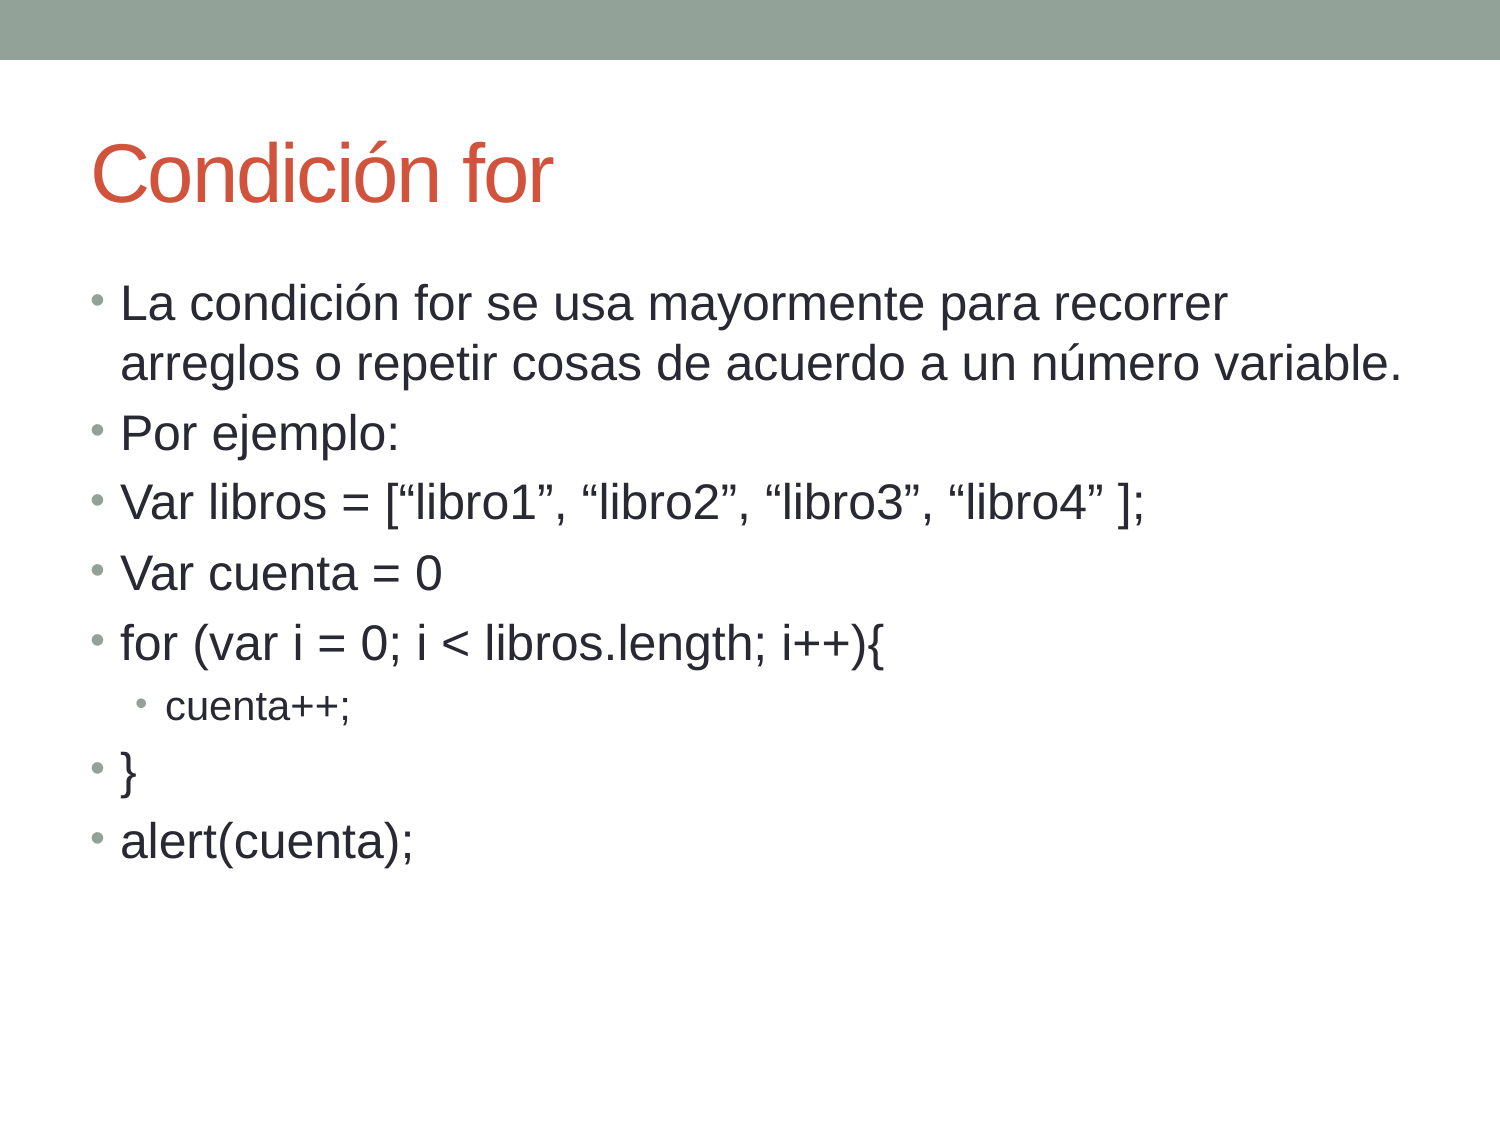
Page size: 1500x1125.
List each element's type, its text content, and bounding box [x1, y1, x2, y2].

list La condición for se usa mayormente para recorrer arreglos o repetir cosas de acuerdo a un número variable. Por ejemplo: Var libros = [“libro1”, “libro2”, “libro3”, “libro4” ]; Var cuenta = 0 for (var i = 0; i < libros.length; i++){ cuenta++; } alert(cuenta); [75, 262, 1425, 1063]
title Condición for [75, 87, 1425, 250]
